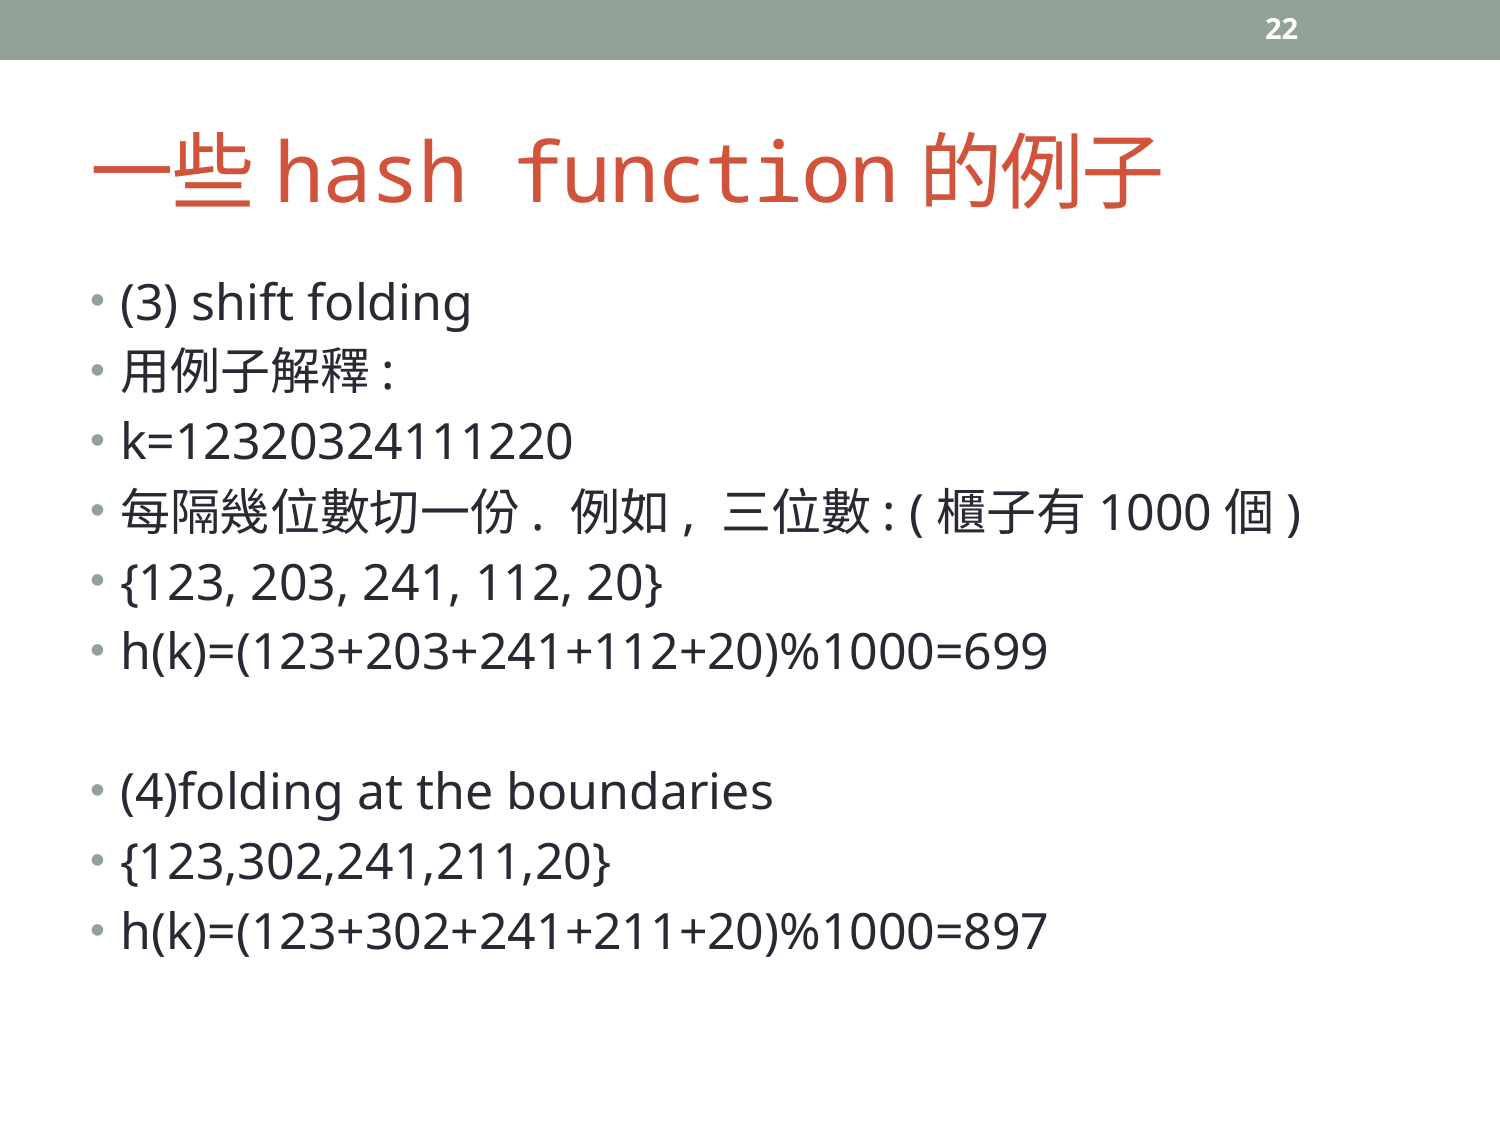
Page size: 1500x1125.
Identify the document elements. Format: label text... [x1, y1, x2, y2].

title 一些hash function的例子 [75, 87, 1425, 250]
slide_number 22 [1250, 3, 1425, 57]
list (3) shift folding 用例子解釋: k=12320324111220 每隔幾位數切一份. 例如, 三位數: (櫃子有1000個) {123, 203, 241, 112, 20} h(k)=(123+203+241+112+20)%1000=699 (4)folding at the boundaries {123,302,241,211,20} h(k)=(123+302+241+211+20)%1000=897 [75, 262, 1425, 1063]
